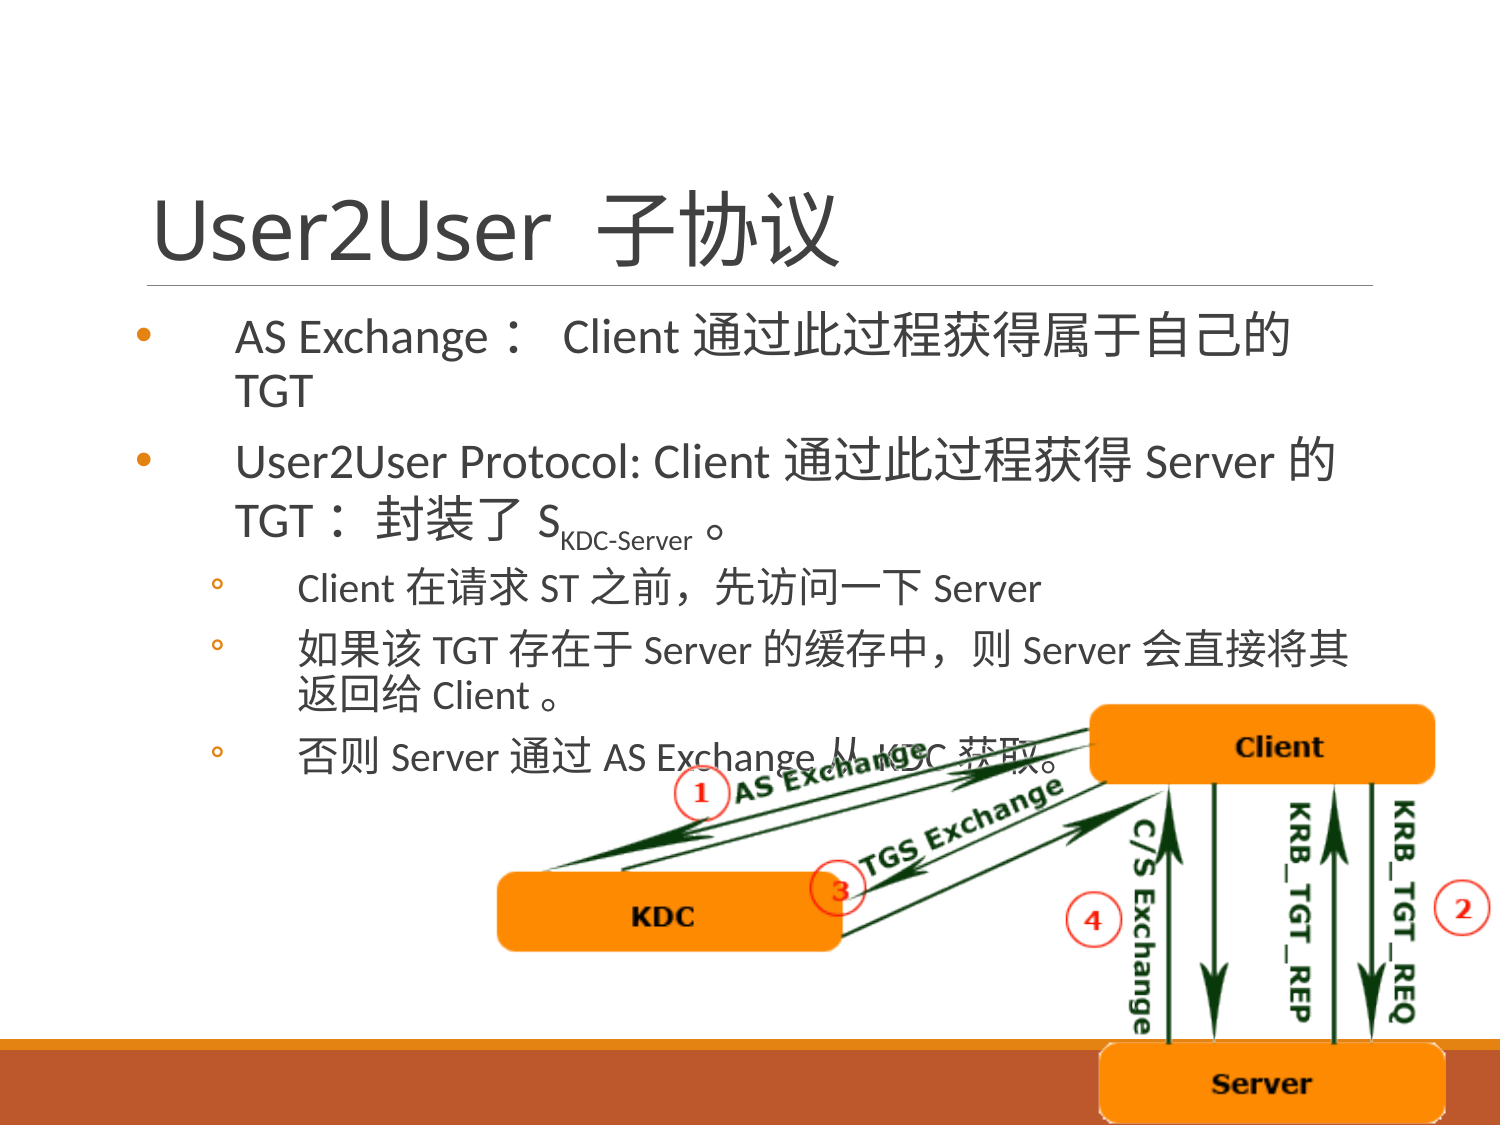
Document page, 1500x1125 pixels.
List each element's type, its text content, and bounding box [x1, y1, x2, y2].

list AS Exchange：Client通过此过程获得属于自己的TGT User2User Protocol: Client通过此过程获得Server的TGT：封装了SKDC-Server。 Client在请求ST之前，先访问一下Server 如果该TGT存在于Server的缓存中，则Server会直接将其返回给Client。 否则Server通过AS Exchange从KDC获取。 [135, 302, 1373, 963]
title User2User 子协议 [135, 47, 1373, 285]
picture [442, 661, 1500, 1125]
